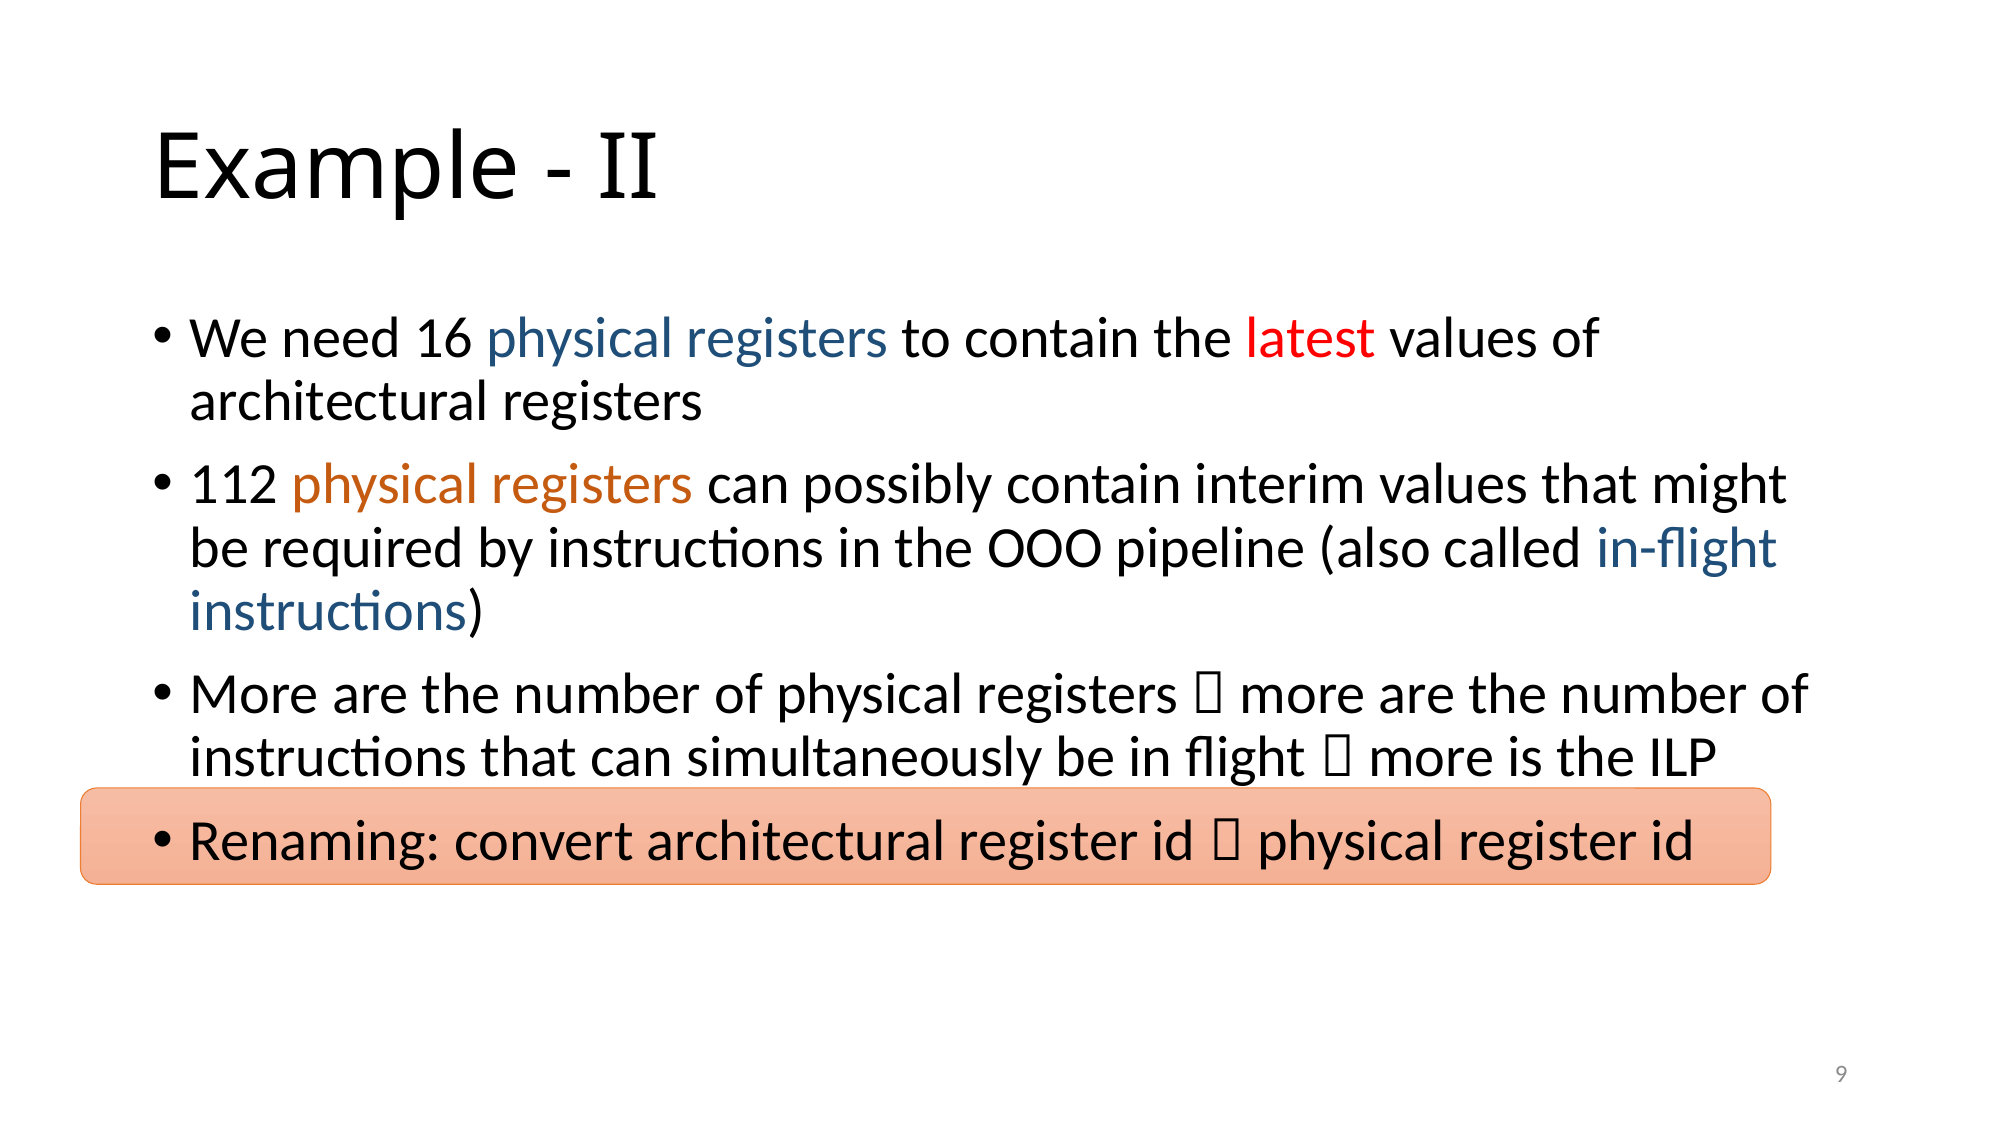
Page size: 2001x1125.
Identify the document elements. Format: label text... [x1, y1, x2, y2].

text_box [79, 787, 137, 885]
slide_number 9 [1412, 1042, 1863, 1103]
title Example - II [137, 59, 1863, 278]
list We need 16 physical registers to contain the latest values of architectural registers 112 physical registers can possibly contain interim values that might be required by instructions in the OOO pipeline (also called in-flight instructions) More are the number of physical registers  more are the number of instructions that can simultaneously be in flight  more is the ILP Renaming: convert architectural register id  physical register id [137, 299, 1863, 1014]
